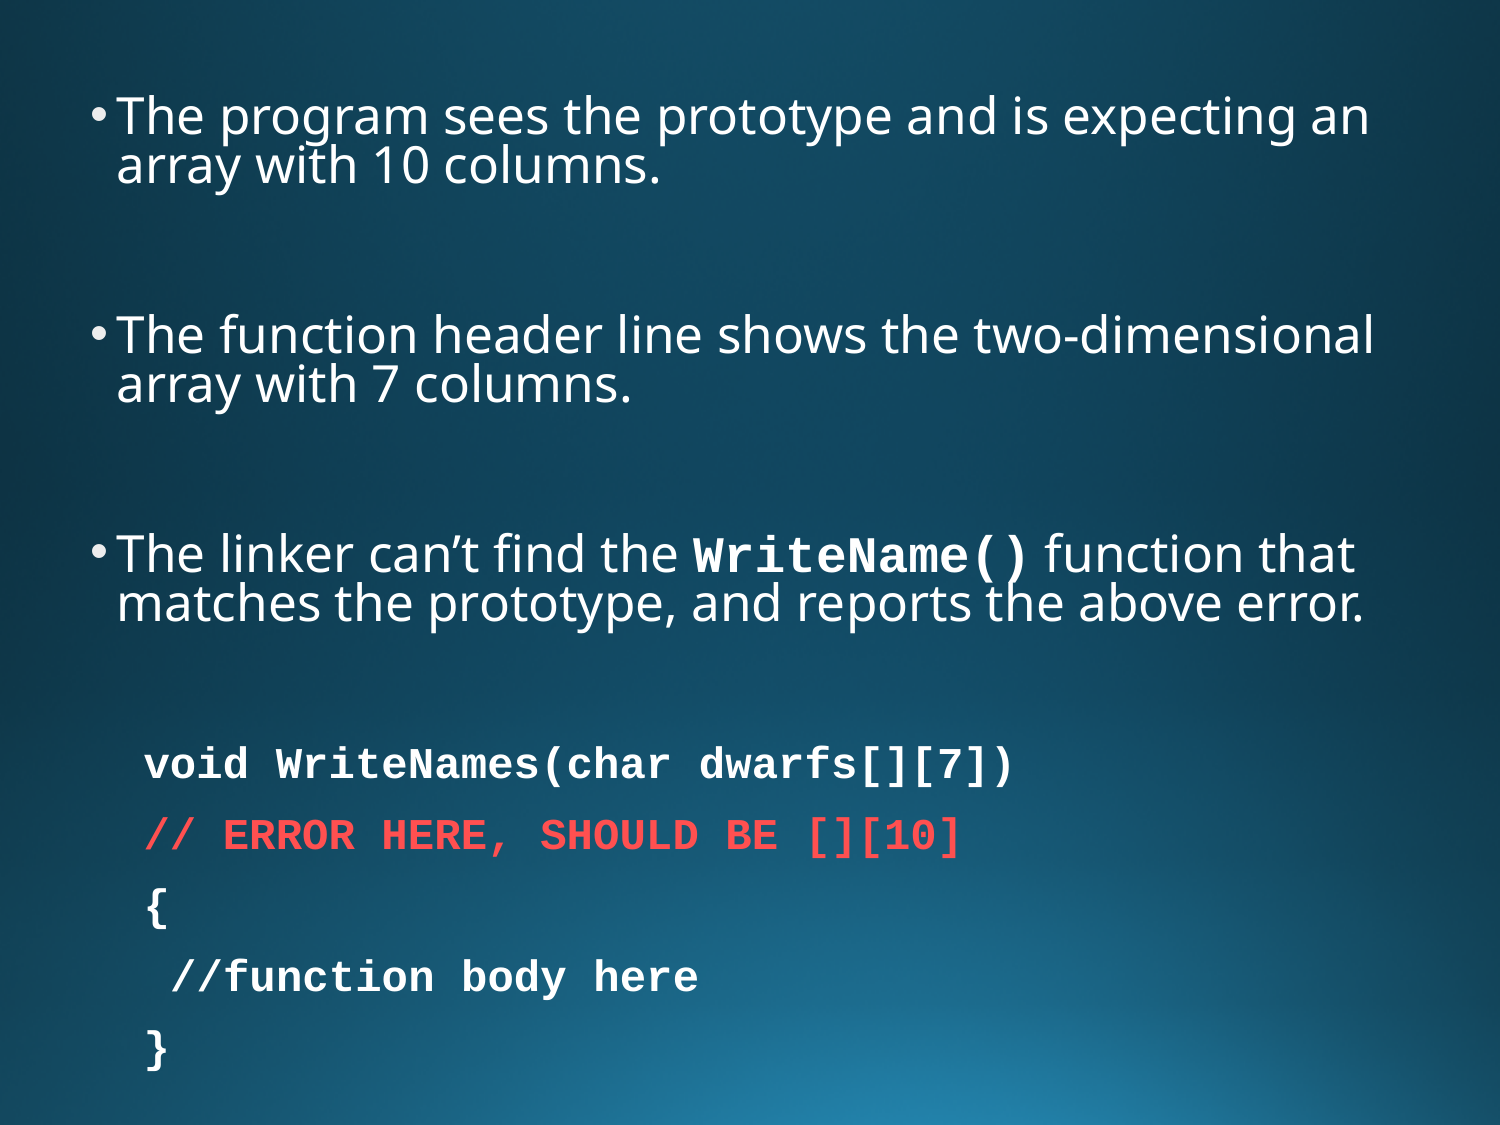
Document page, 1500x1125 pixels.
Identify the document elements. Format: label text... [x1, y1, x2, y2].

list The program sees the prototype and is expecting an array with 10 columns. The function header line shows the two-dimensional array with 7 columns. The linker can’t find the WriteName() function that matches the prototype, and reports the above error. void WriteNames(char dwarfs[][7]) // ERROR HERE, SHOULD BE [][10] { //function body here } [75, 87, 1425, 1100]
picture [0, 0, 1500, 1125]
